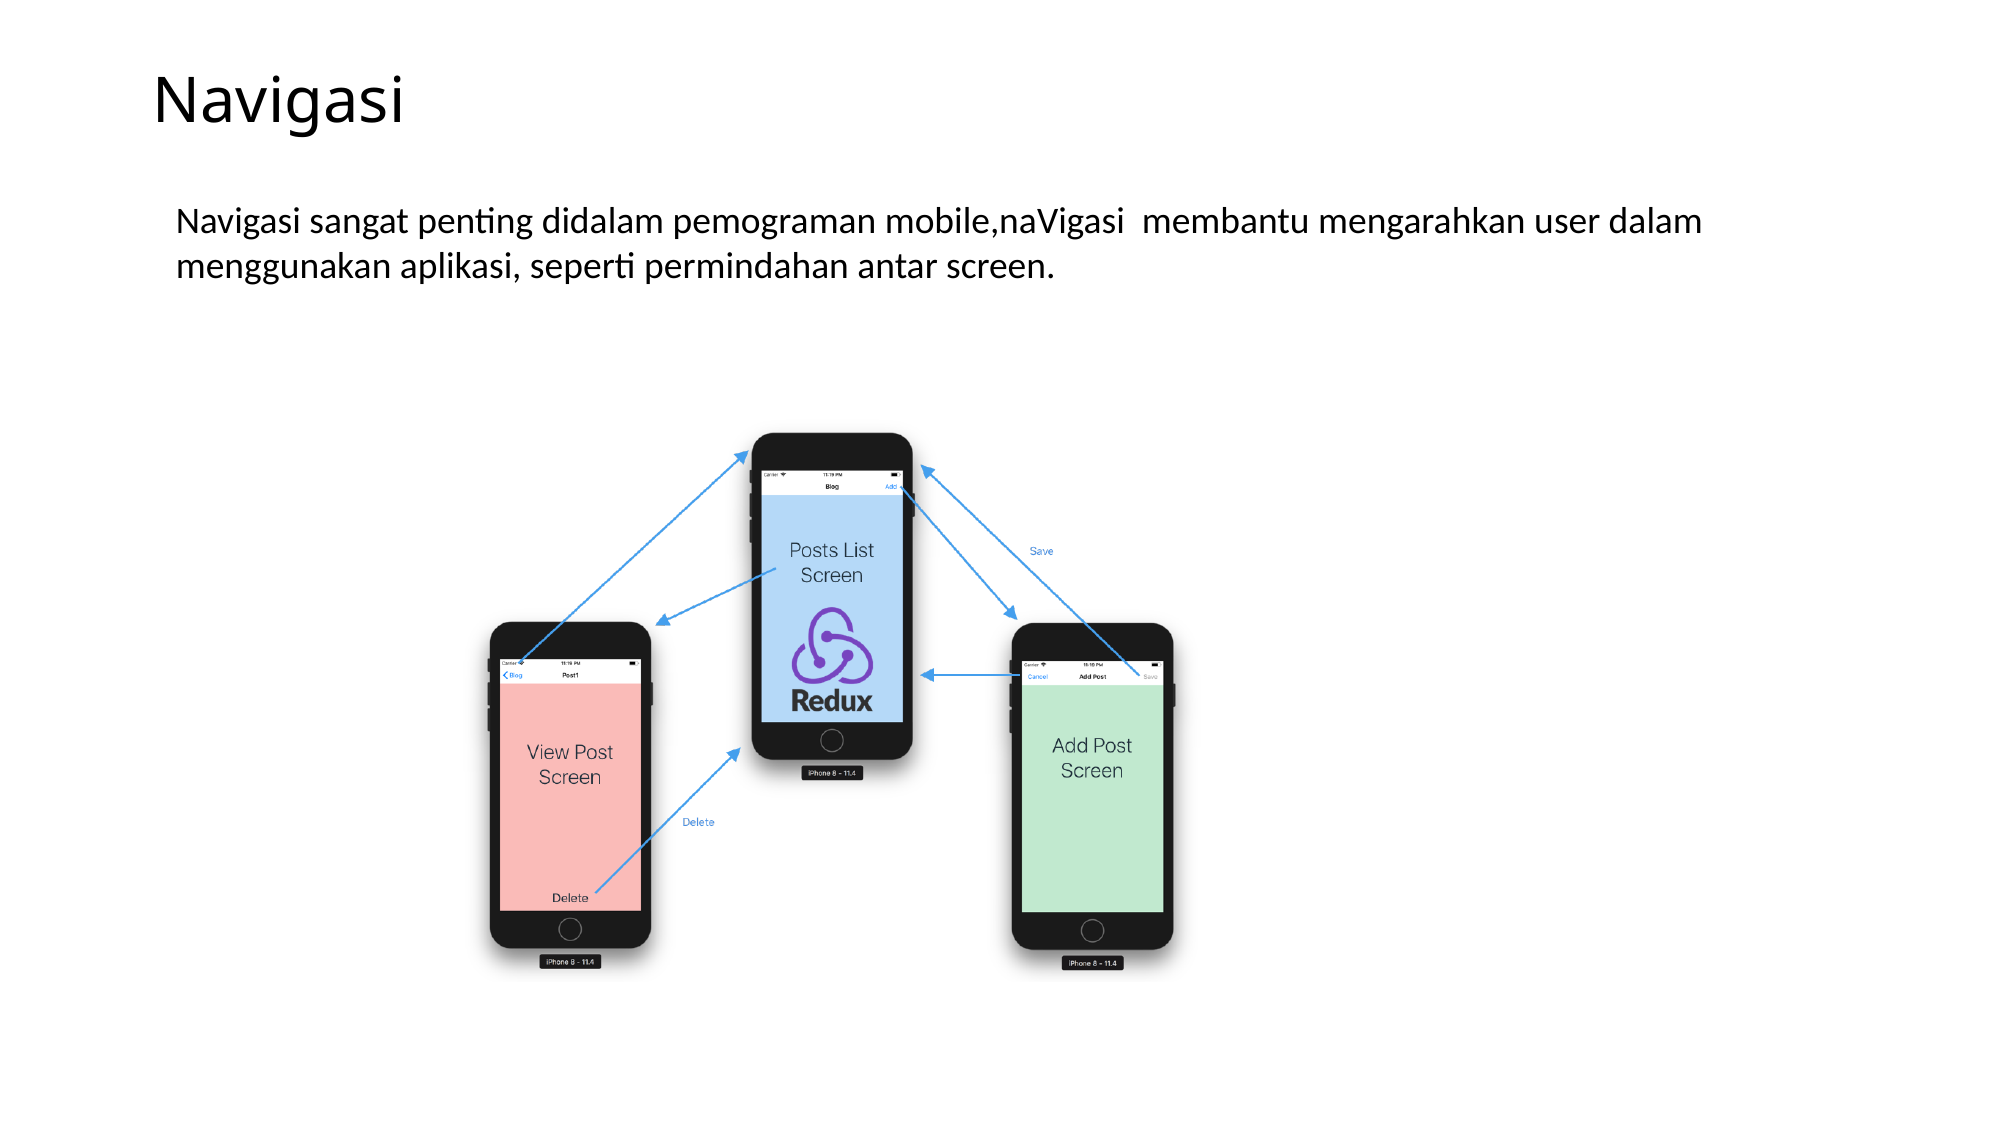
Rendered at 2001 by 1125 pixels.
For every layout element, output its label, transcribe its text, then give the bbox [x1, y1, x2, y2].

picture [456, 418, 1207, 982]
title Navigasi [137, 59, 642, 144]
text_box Navigasi sangat penting didalam pemograman mobile,naVigasi membantu mengarahkan user dalam menggunakan aplikasi, seperti permindahan antar screen. [161, 188, 1907, 293]
